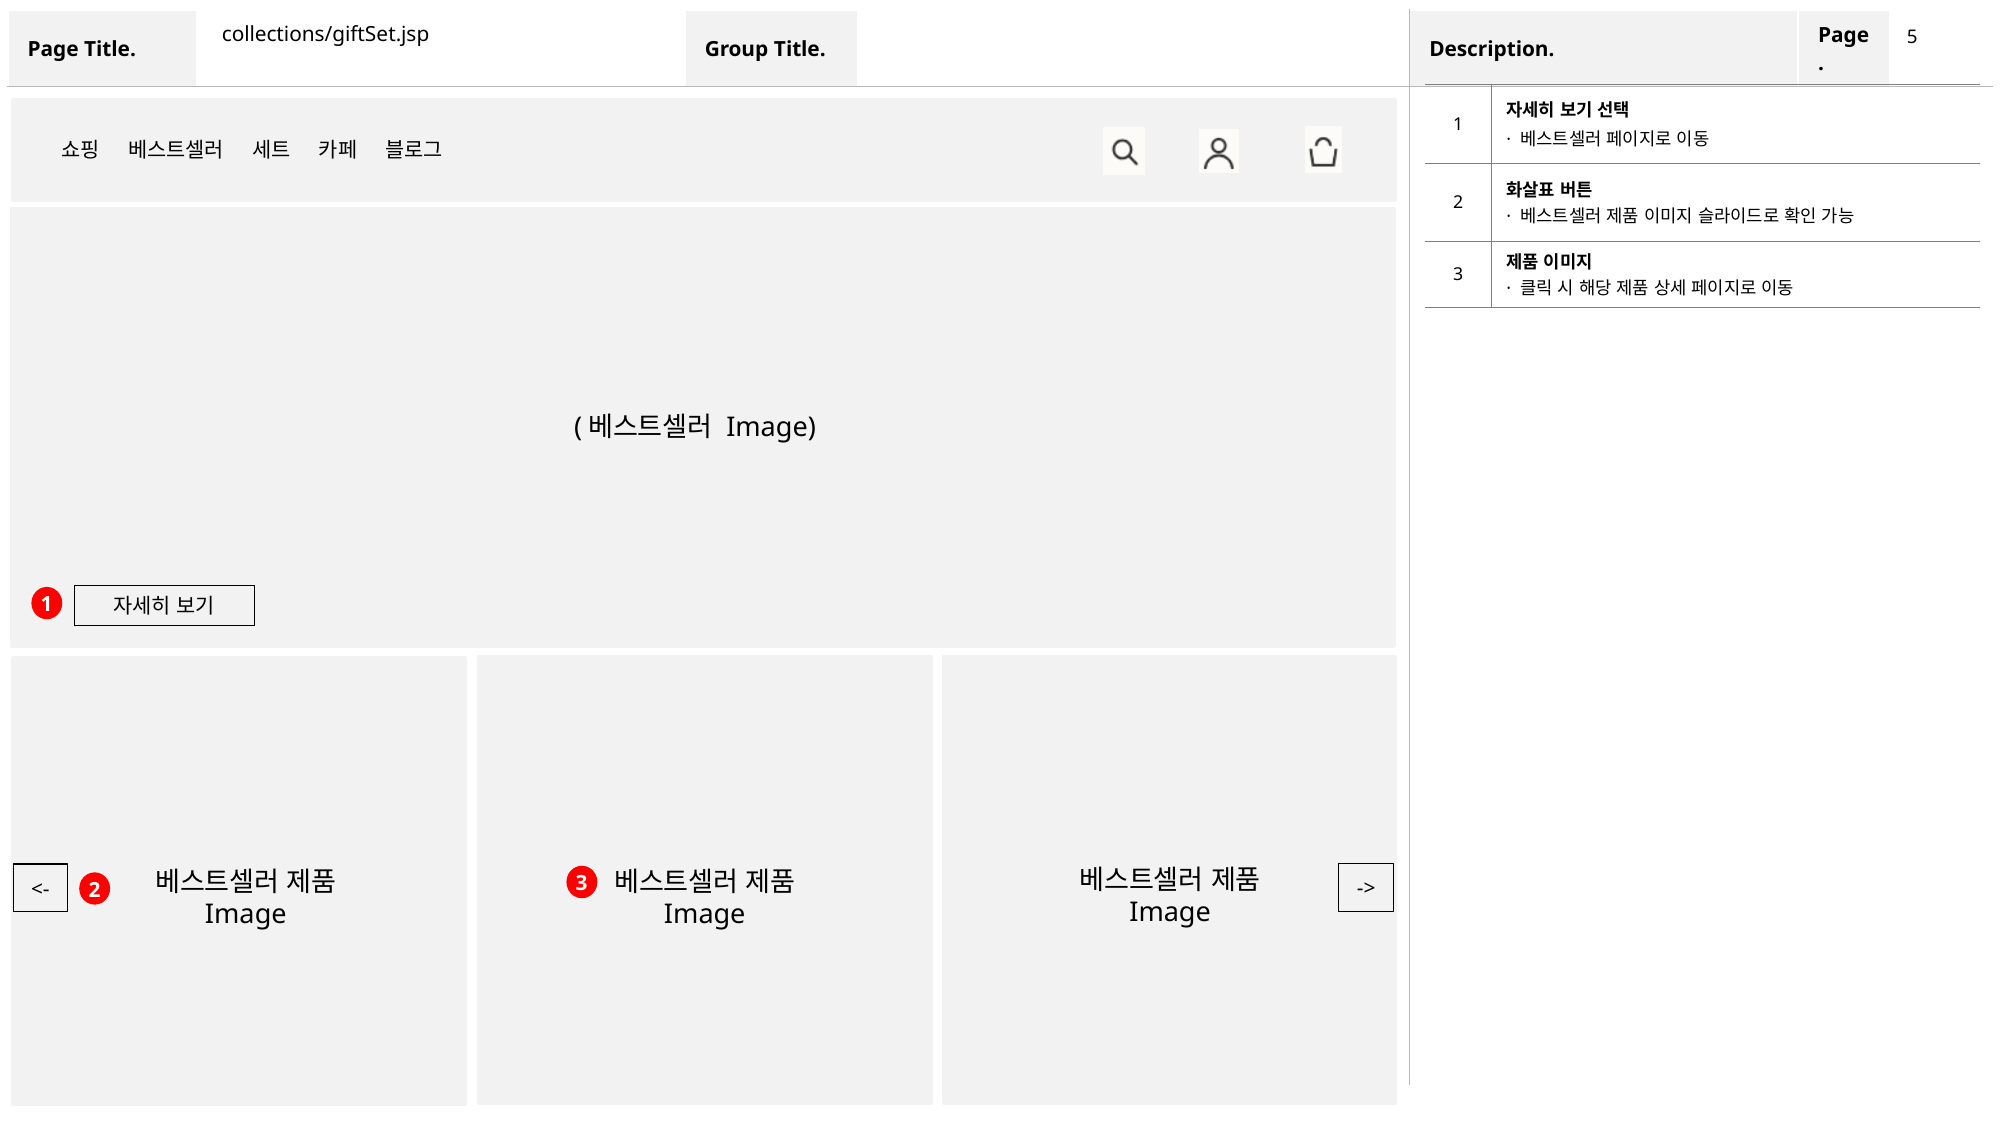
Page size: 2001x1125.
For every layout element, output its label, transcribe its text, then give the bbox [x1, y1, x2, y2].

text_box [10, 207, 1396, 648]
text_box 베스트셀러 제품 Image [587, 856, 822, 937]
text_box collections/giftSet.jsp [207, 13, 664, 54]
table_cell 제품 이미지 · 클릭 시 해당 제품 상세 페이지로 이동 [1492, 242, 1980, 307]
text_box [560, 861, 599, 903]
text_box 쇼핑 베스트셀러 세트 카페 블로그 [46, 129, 519, 170]
text_box [11, 98, 1397, 202]
table_cell 화살표 버튼 · 베스트셀러 제품 이미지 슬라이드로 확인 가능 [1492, 164, 1980, 241]
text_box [73, 868, 112, 910]
text_box 11 [1891, 17, 2000, 58]
text_box 베스트셀러 제품 Image [128, 856, 363, 937]
text_box 베스트셀러 제품 Image [1053, 854, 1288, 935]
text_box (베스트셀러 Image) [559, 402, 850, 450]
text_box [942, 655, 1397, 1105]
text_box <- [11, 862, 70, 914]
picture [1305, 126, 1343, 174]
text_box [25, 582, 64, 624]
table_header 자세히 보기 선택 · 베스트셀러 페이지로 이동 [1492, 85, 1980, 163]
text_box 자세히 보기 [74, 585, 255, 626]
table_header 1 [1425, 85, 1491, 163]
table_cell 2 [1425, 164, 1491, 241]
text_box -> [1337, 861, 1395, 913]
text_box [11, 656, 467, 1106]
picture [1199, 129, 1240, 173]
picture [1102, 127, 1145, 175]
text_box [477, 655, 933, 1105]
table_cell 3 [1425, 242, 1491, 307]
